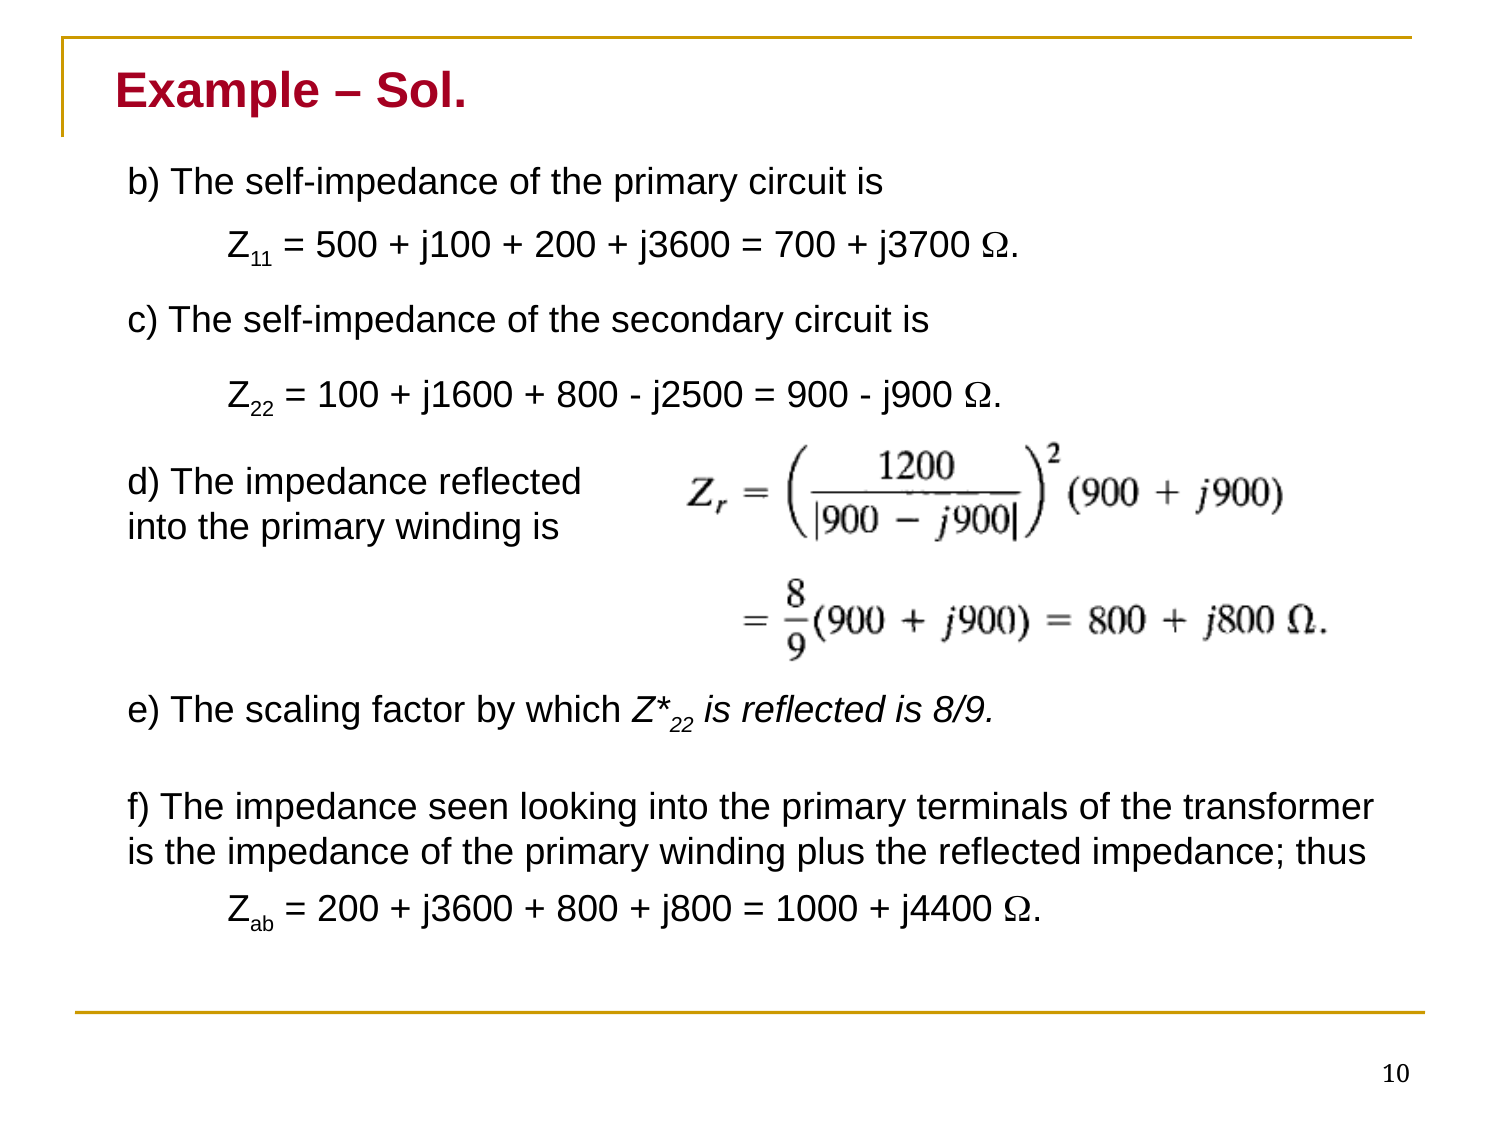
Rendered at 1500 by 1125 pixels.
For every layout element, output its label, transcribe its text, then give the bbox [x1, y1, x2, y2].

text_box c) The self-impedance of the secondary circuit is [112, 287, 1275, 348]
text_box Zab = 200 + j3600 + 800 + j800 = 1000 + j4400 . [212, 876, 1150, 943]
text_box d) The impedance reflected into the primary winding is [112, 449, 625, 555]
text_box Example – Sol. [99, 49, 1038, 125]
slide_number 10 [1074, 1023, 1426, 1100]
text_box e) The scaling factor by which Z*22 is reflected is 8/9. f) The impedance seen looking into the primary terminals of the transformer is the impedance of the primary winding plus the reflected impedance; thus [112, 678, 1413, 879]
text_box Z11 = 500 + j100 + 200 + j3600 = 700 + j3700 . [212, 212, 1263, 279]
text_box Z22 = 100 + j1600 + 800 - j2500 = 900 - j900 . [212, 362, 1363, 429]
picture [662, 424, 1338, 663]
text_box b) The self-impedance of the primary circuit is [112, 149, 1138, 210]
